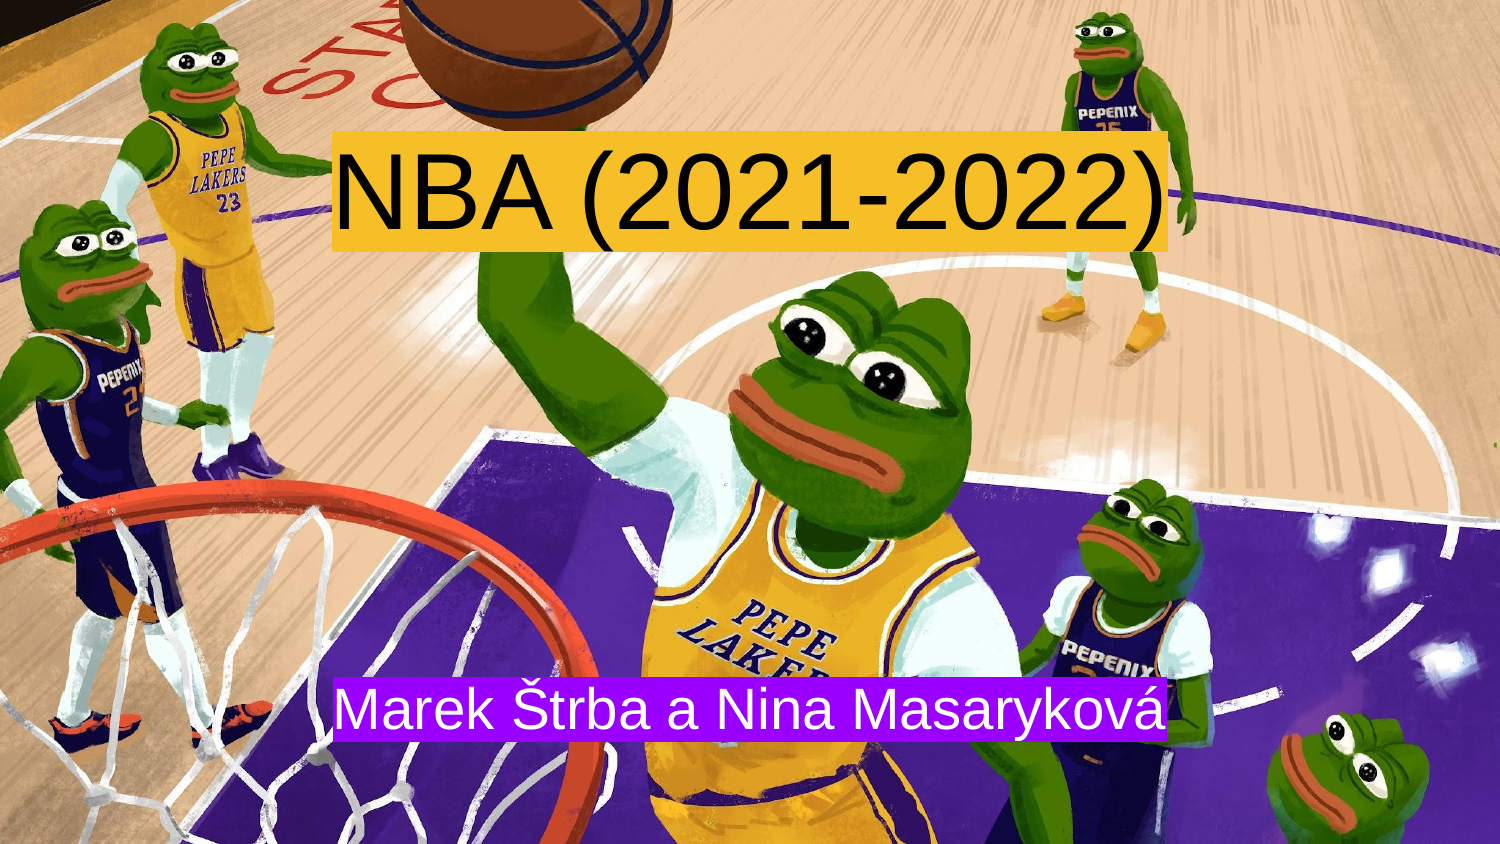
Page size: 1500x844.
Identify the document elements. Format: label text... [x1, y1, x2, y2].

picture [0, 0, 1500, 844]
title NBA (2021-2022) [51, 105, 1449, 268]
subtitle Marek Štrba a Nina Masaryková [51, 661, 1449, 792]
